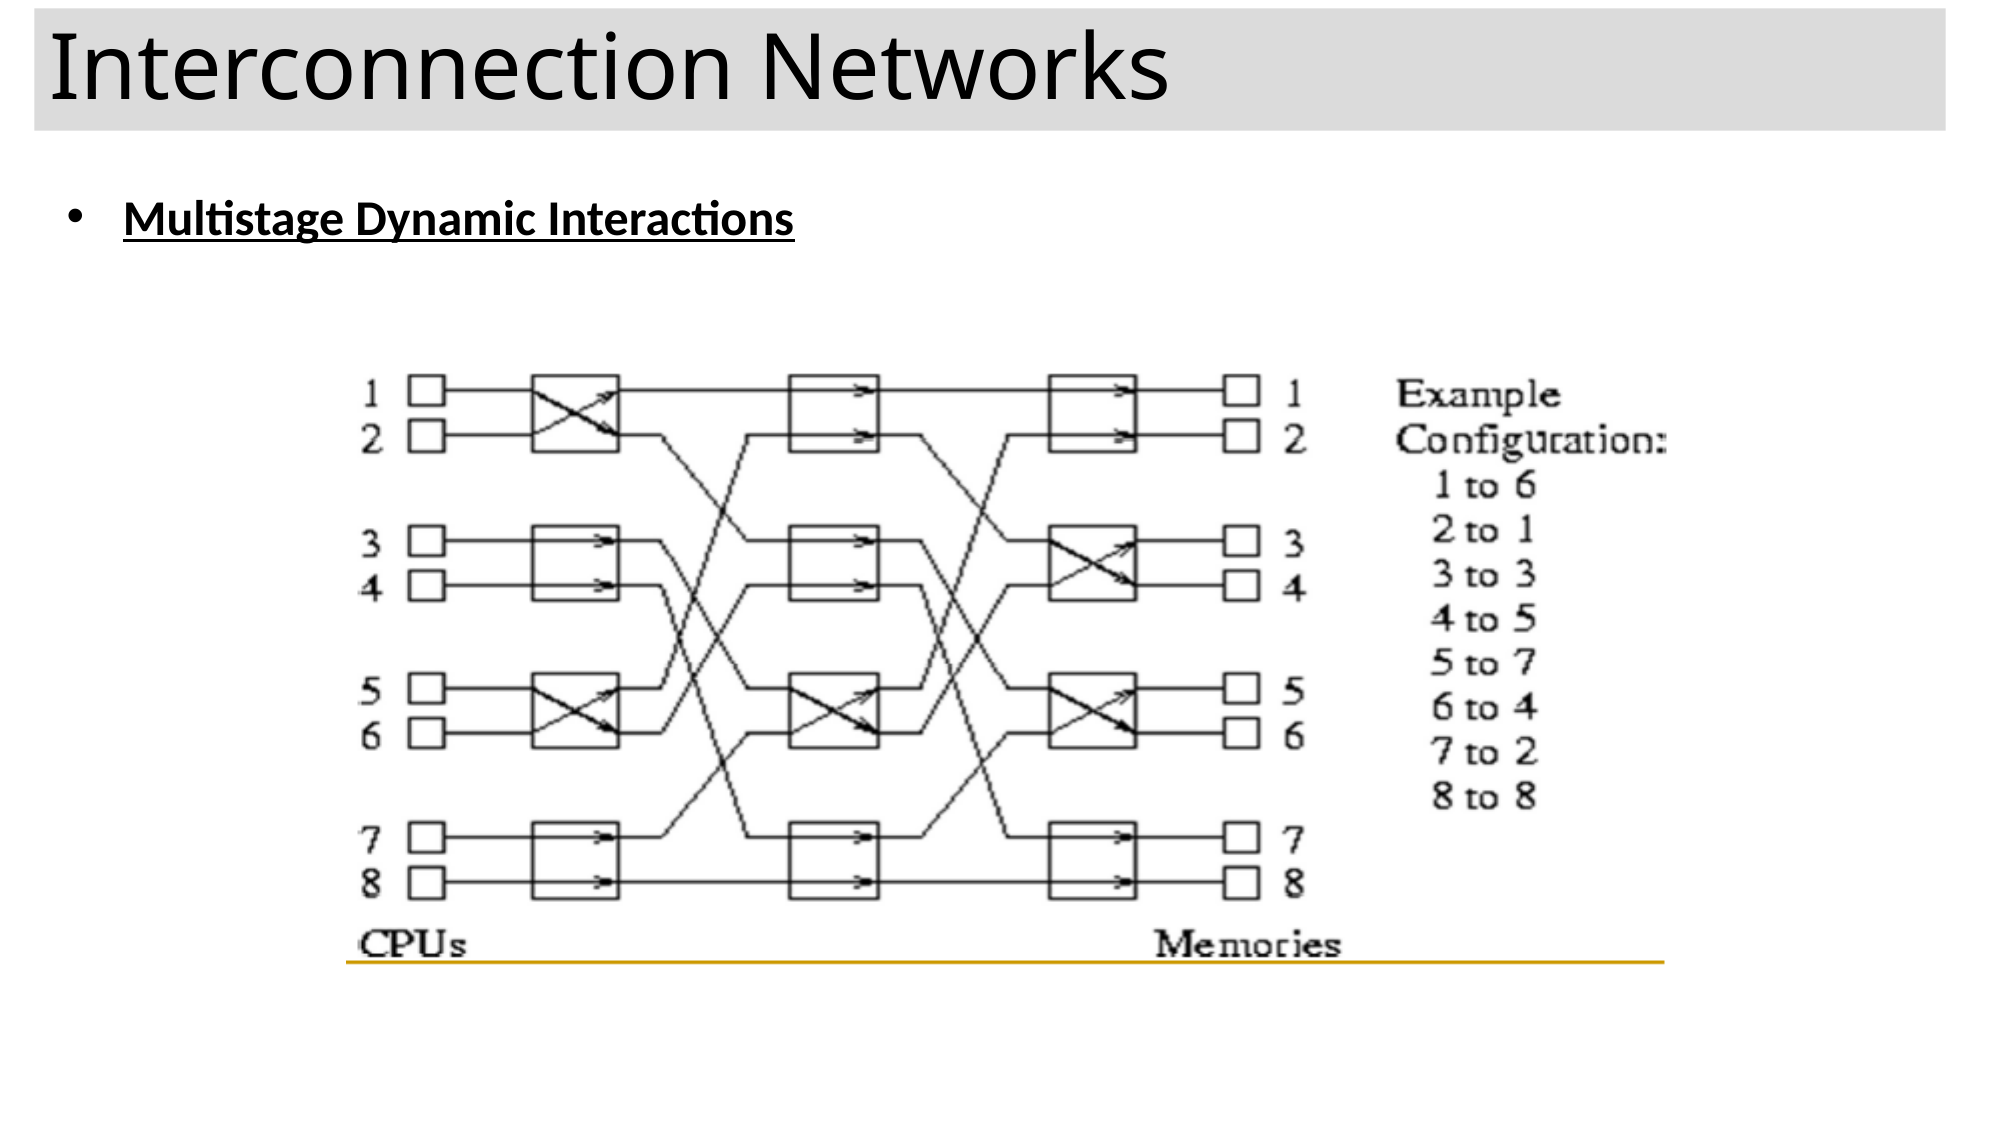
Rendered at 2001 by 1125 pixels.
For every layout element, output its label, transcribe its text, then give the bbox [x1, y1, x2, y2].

text_box Multistage Dynamic Interactions [51, 148, 1927, 253]
title Interconnection Networks [34, 8, 1946, 131]
picture [346, 317, 1721, 980]
